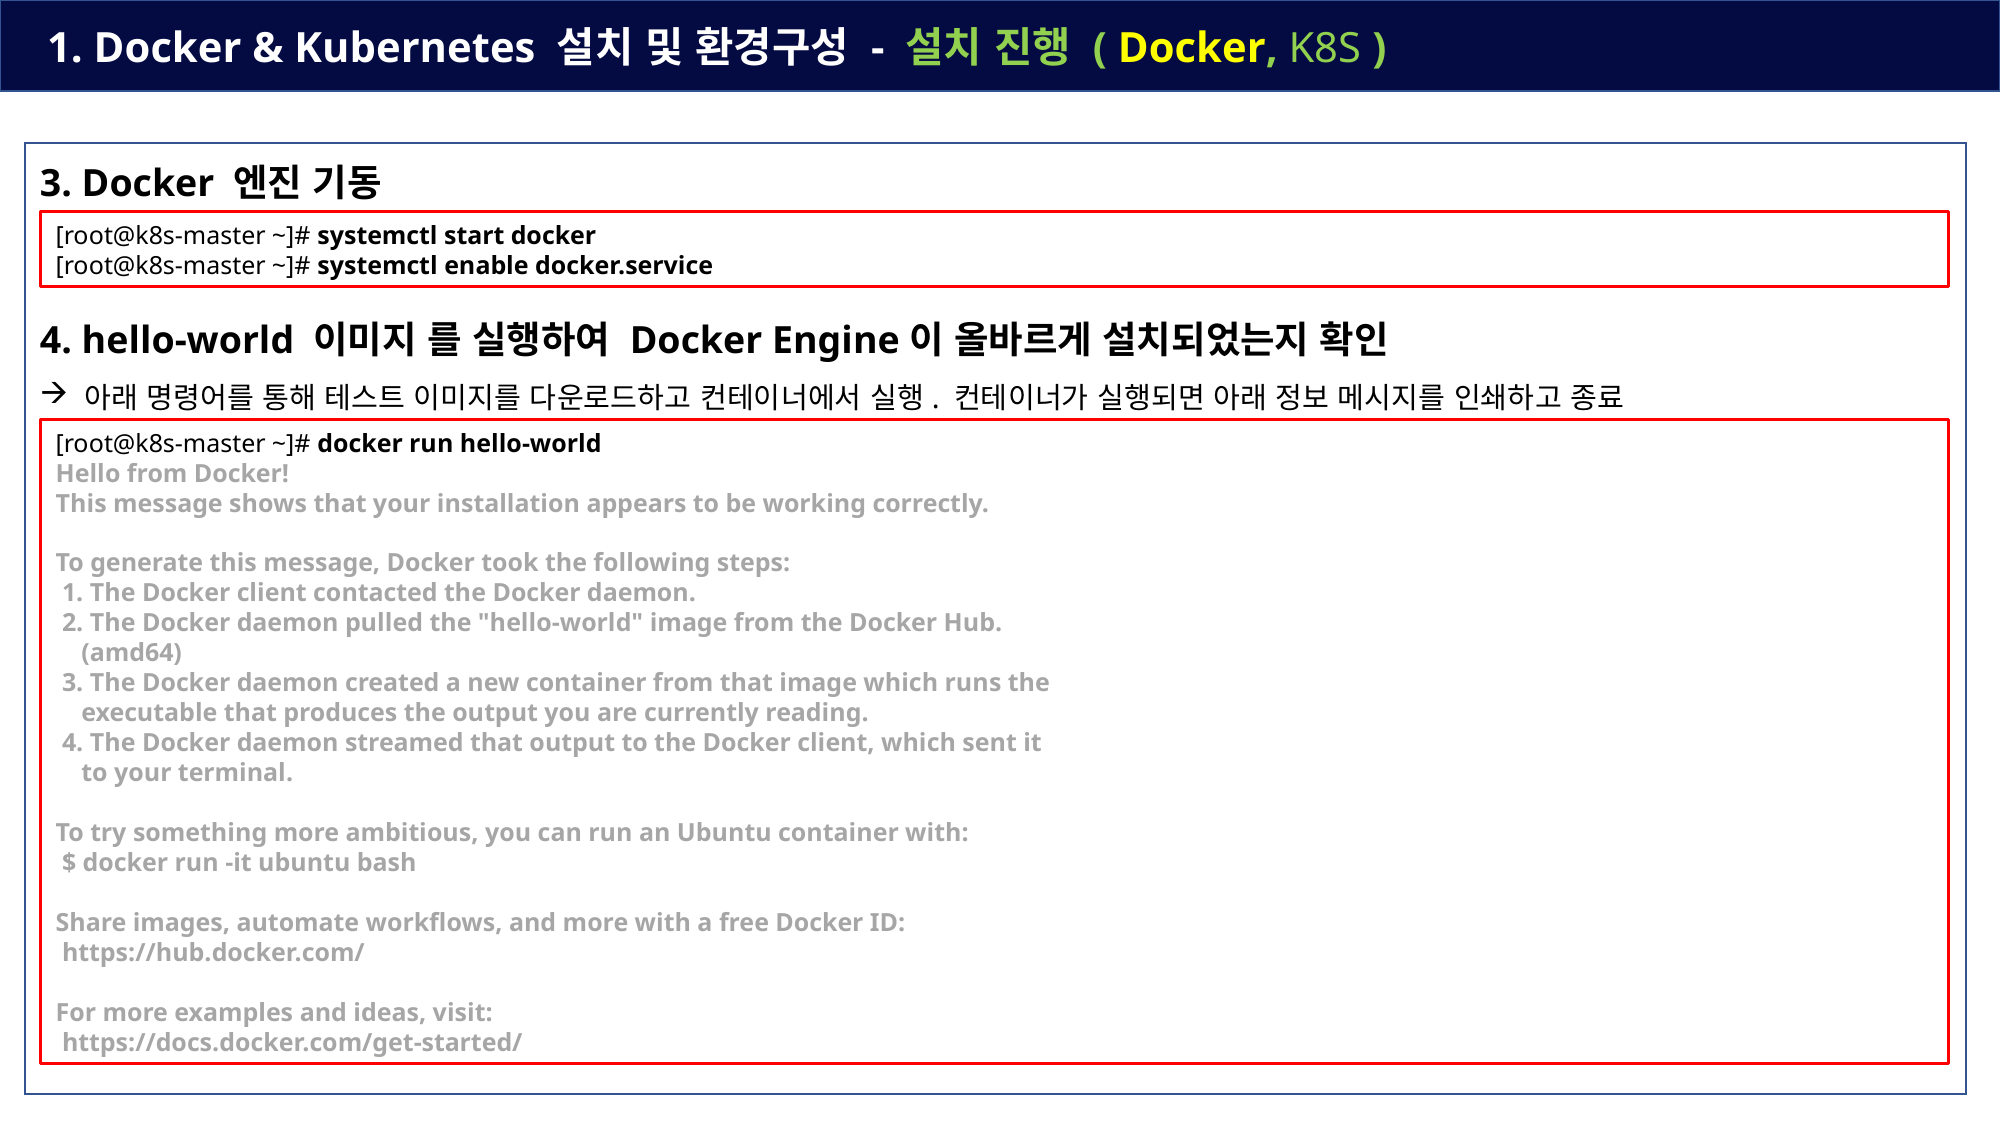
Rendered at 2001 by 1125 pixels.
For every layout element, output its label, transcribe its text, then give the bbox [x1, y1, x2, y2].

text_box 3. Docker 엔진 기동 4. hello-world 이미지 를 실행하여 Docker Engine이 올바르게 설치되었는지 확인 아래 명령어를 통해 테스트 이미지를 다운로드하고 컨테이너에서 실행. 컨테이너가 실행되면 아래 정보 메시지를 인쇄하고 종료 [24, 142, 1967, 1095]
text_box [root@k8s-master ~]# systemctl start docker [root@k8s-master ~]# systemctl enable docker.service [40, 211, 1949, 287]
text_box [root@k8s-master ~]# docker run hello-world Hello from Docker! This message shows that your installation appears to be working correctly. To generate this message, Docker took the following steps: 1. The Docker client contacted the Docker daemon. 2. The Docker daemon pulled the "hello-world" image from the Docker Hub. (amd64) 3. The Docker daemon created a new container from that image which runs the executable that produces the output you are currently reading. 4. The Docker daemon streamed that output to the Docker client, which sent it to your terminal. To try something more ambitious, you can run an Ubuntu container with: $ docker run -it ubuntu bash Share images, automate workflows, and more with a free Docker ID: https://hub.docker.com/ For more examples and ideas, visit: https://docs.docker.com/get-started/ [40, 419, 1949, 1064]
text_box 1. Docker & Kubernetes 설치 및 환경구성 - 설치 진행 ( Docker, K8S ) [0, 0, 2000, 92]
